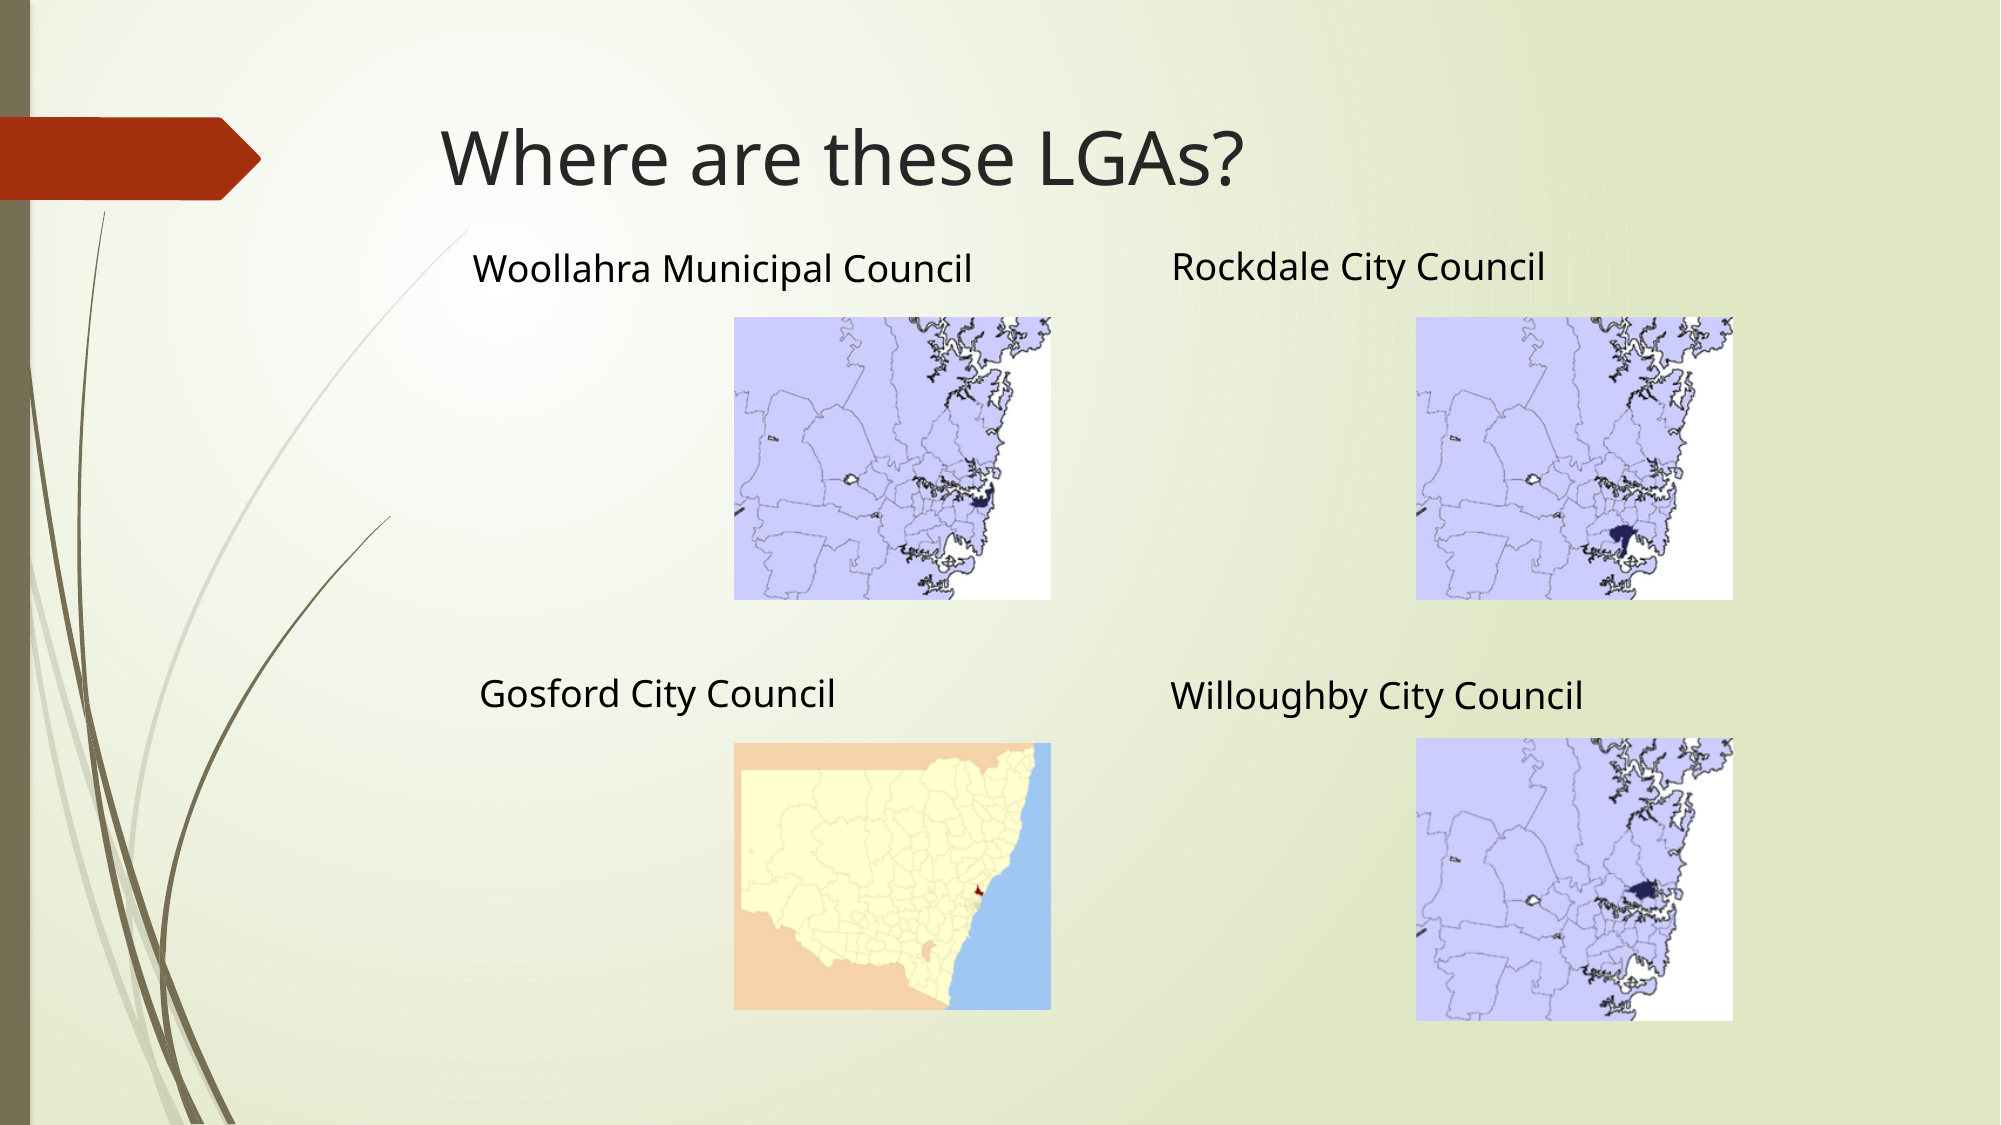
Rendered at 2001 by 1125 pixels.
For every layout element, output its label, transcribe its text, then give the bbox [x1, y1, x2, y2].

picture [733, 743, 1051, 1010]
picture [1416, 317, 1733, 600]
title Where are these LGAs? [425, 102, 1888, 313]
picture [733, 317, 1051, 600]
picture [1416, 738, 1733, 1022]
text_box Willoughby City Council [1155, 664, 1600, 725]
text_box Gosford City Council [464, 663, 852, 723]
